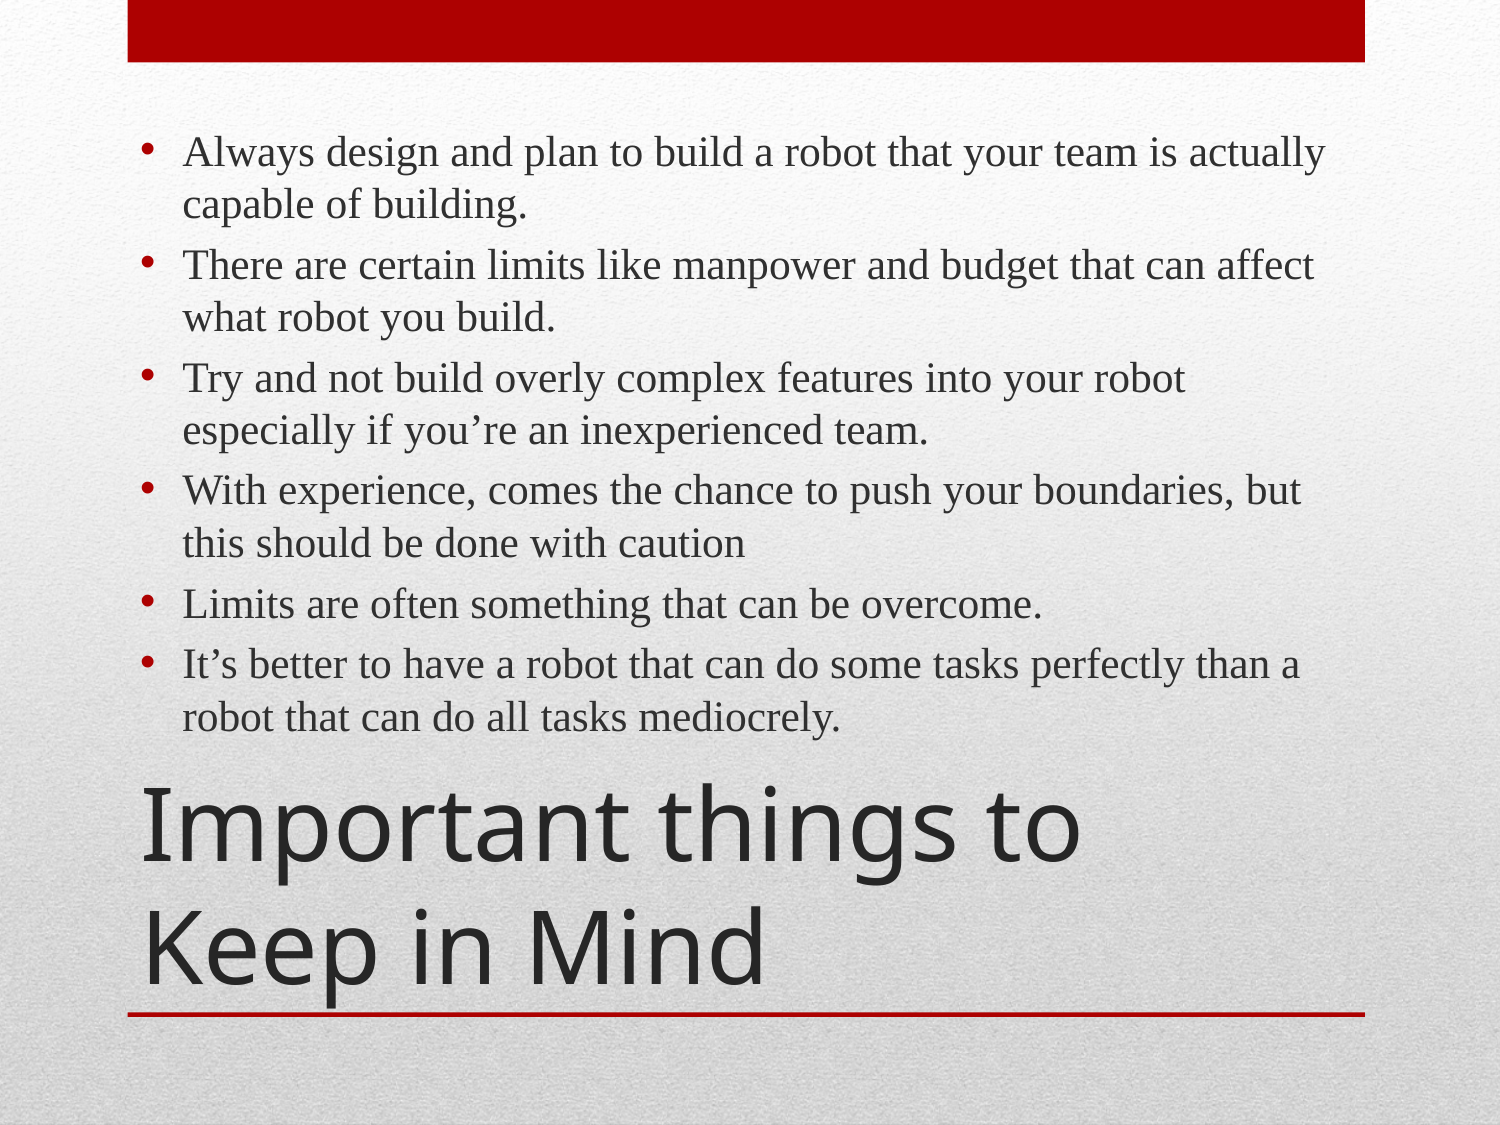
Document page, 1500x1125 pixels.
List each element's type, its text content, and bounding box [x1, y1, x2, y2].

title Important things to Keep in Mind [125, 750, 1238, 1013]
list Always design and plan to build a robot that your team is actually capable of building. There are certain limits like manpower and budget that can affect what robot you build. Try and not build overly complex features into your robot especially if you’re an inexperienced team. With experience, comes the chance to push your boundaries, but this should be done with caution Limits are often something that can be overcome. It’s better to have a robot that can do some tasks perfectly than a robot that can do all tasks mediocrely. [125, 112, 1363, 750]
